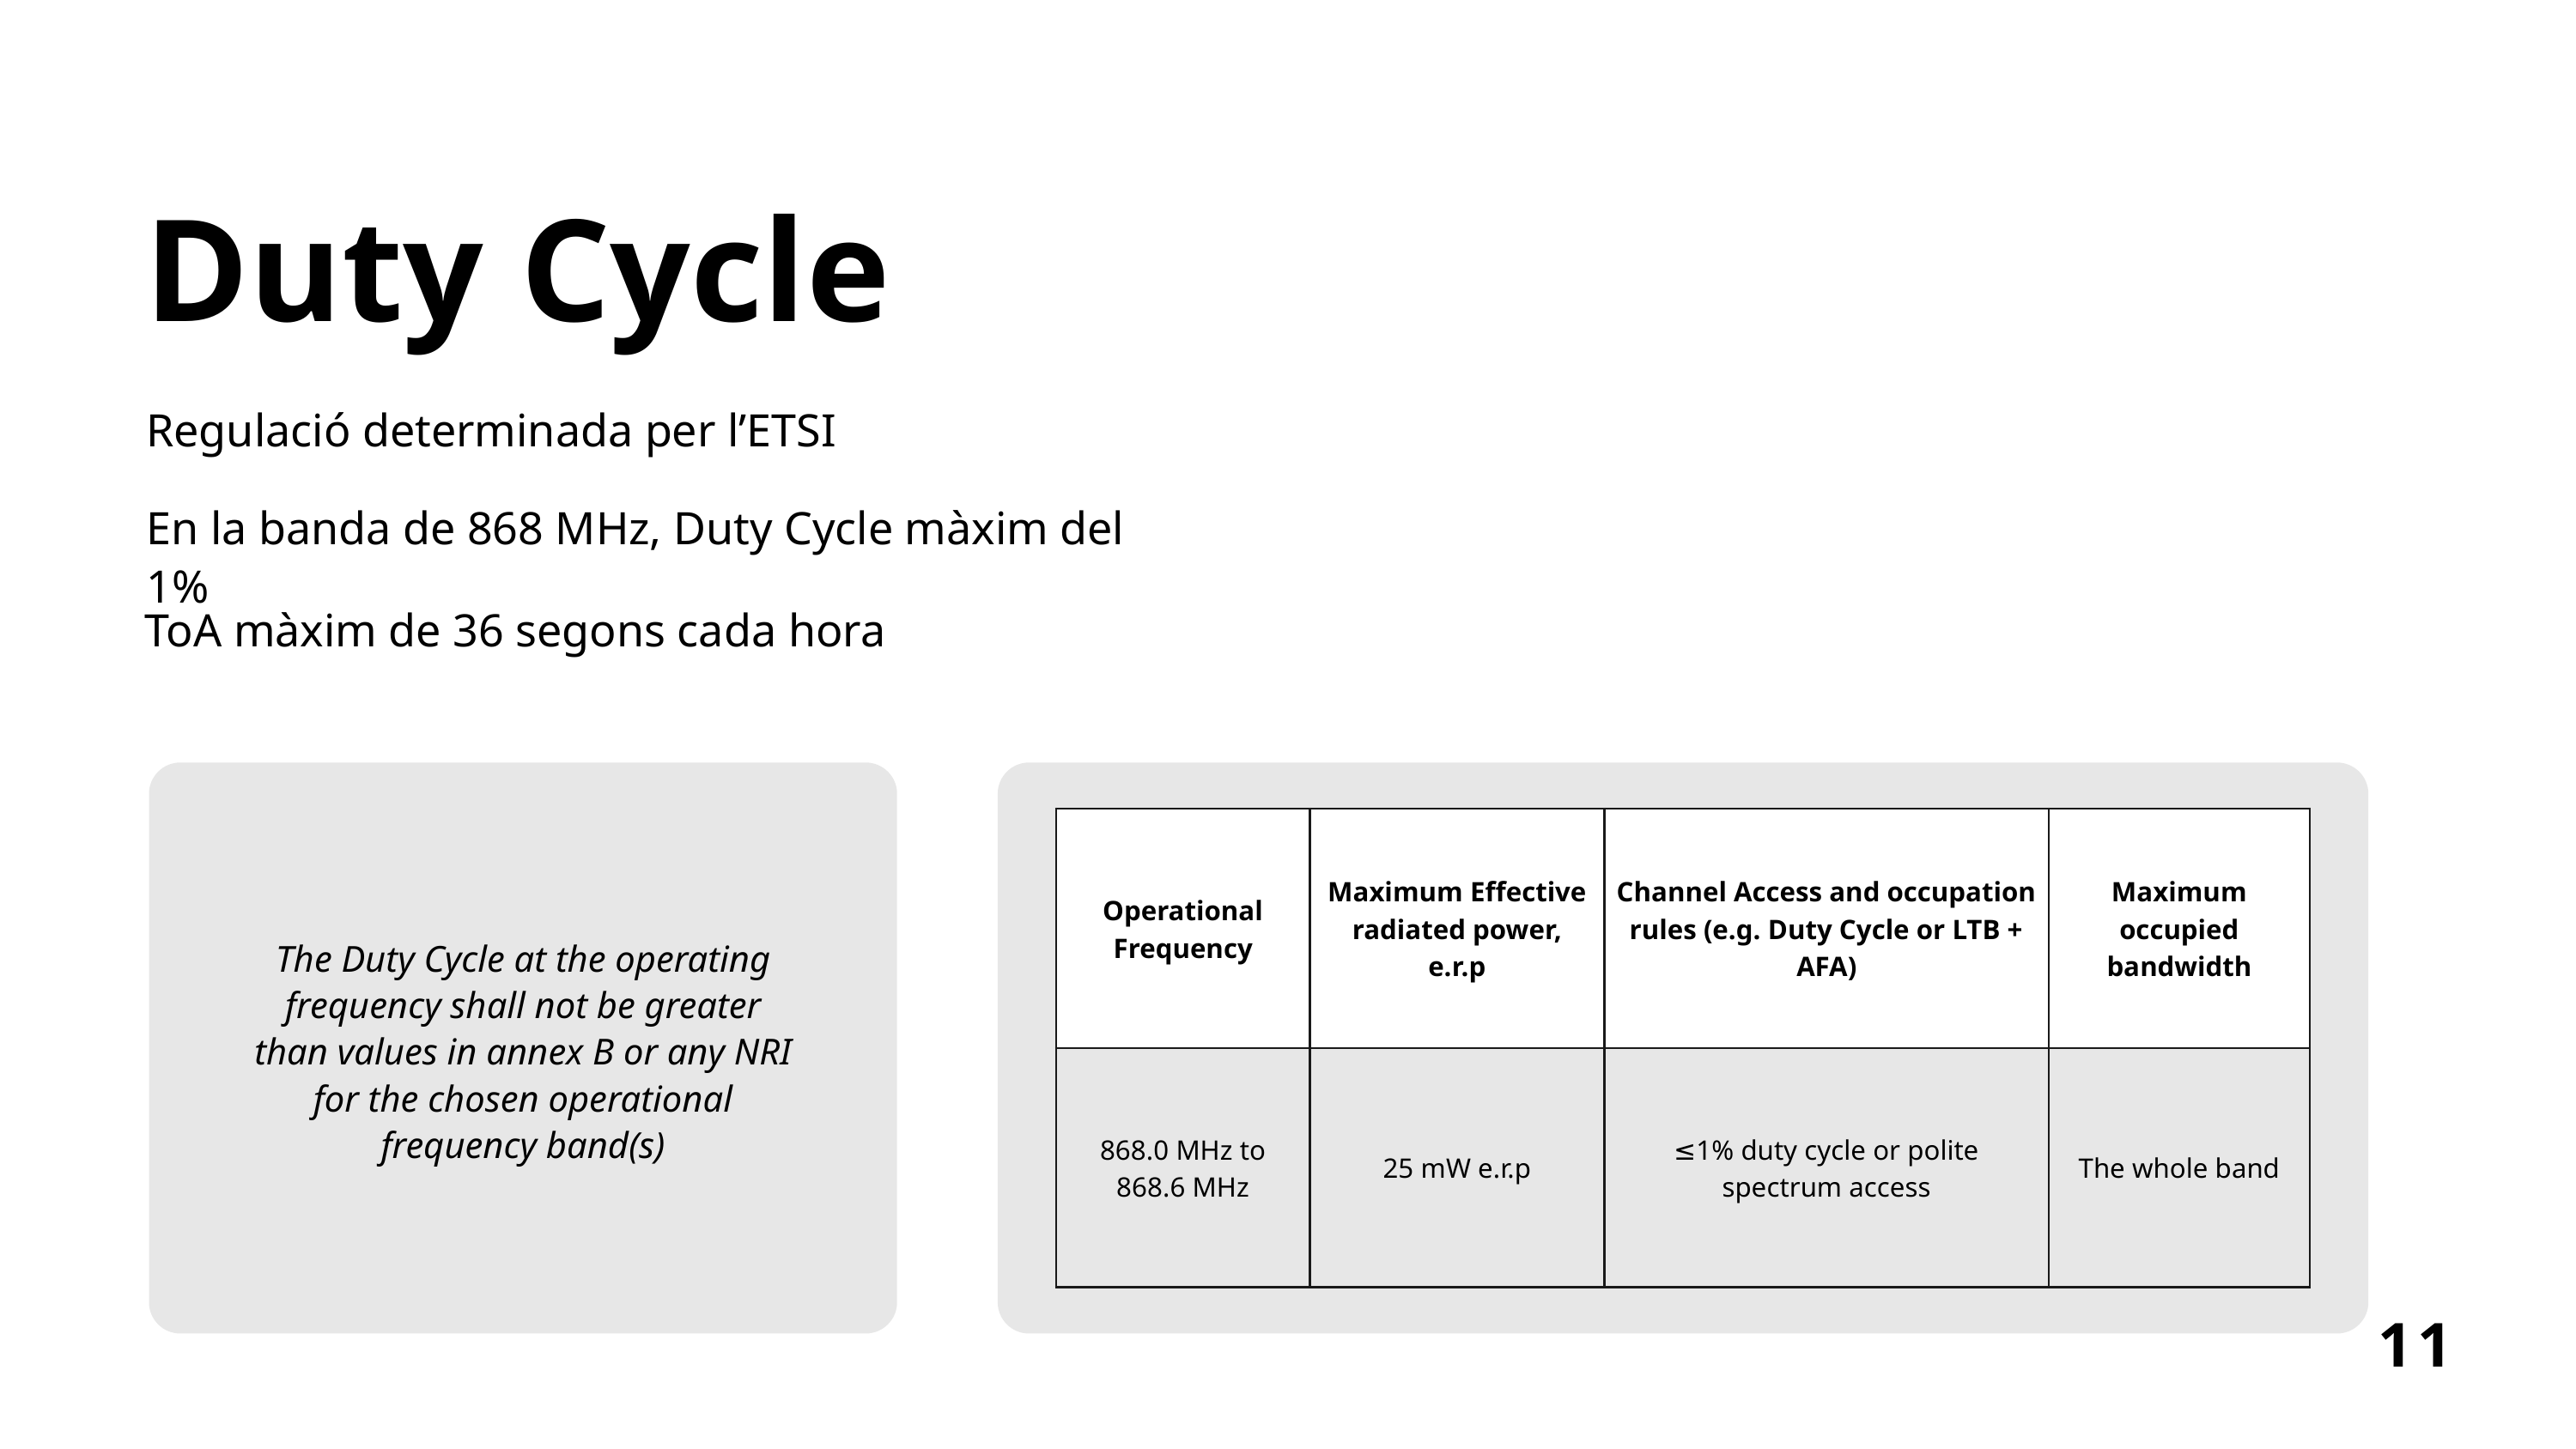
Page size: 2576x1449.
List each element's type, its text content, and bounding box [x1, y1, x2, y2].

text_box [997, 762, 2369, 1334]
text_box Regulació determinada per l’ETSI [146, 397, 1001, 456]
text_box Duty Cycle [144, 194, 2046, 350]
text_box ToA màxim de 36 segons cada hora [144, 597, 999, 656]
text_box En la banda de 868 MHz, Duty Cycle màxim del 1% [146, 495, 1188, 612]
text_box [149, 762, 897, 1334]
text_box 11 [2339, 1294, 2492, 1379]
